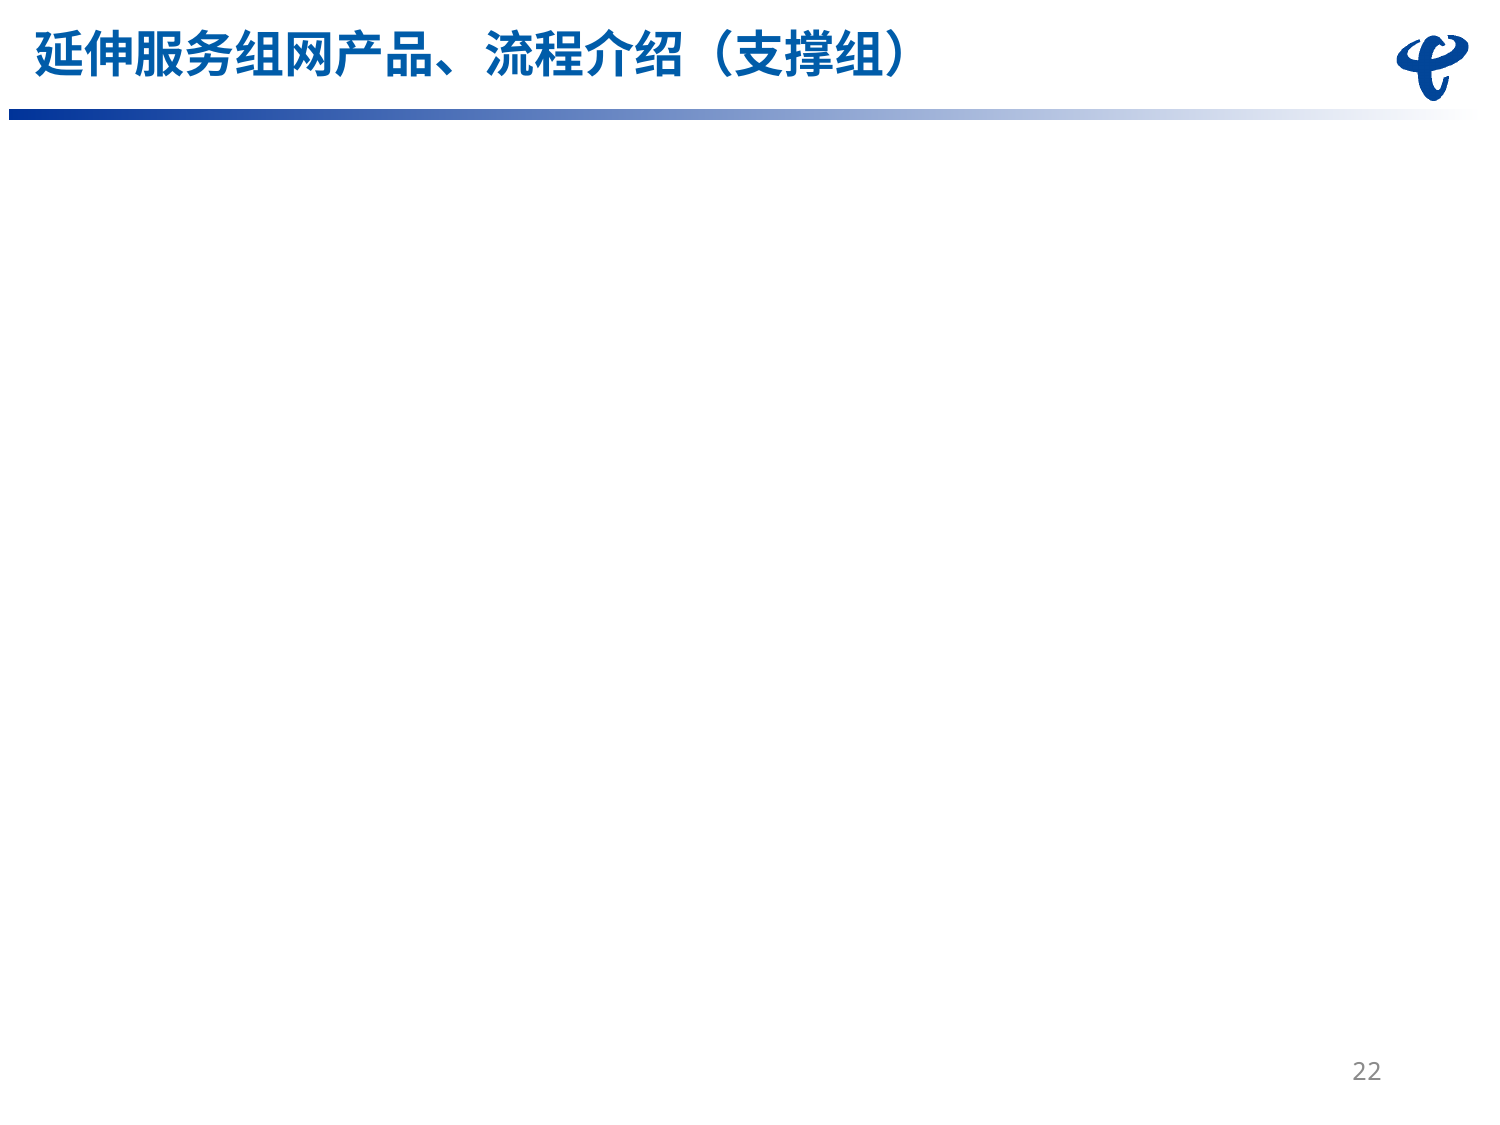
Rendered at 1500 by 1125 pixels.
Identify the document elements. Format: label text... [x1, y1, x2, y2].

picture [1396, 33, 1469, 102]
slide_number 22 [1059, 1042, 1397, 1103]
title 延伸服务组网产品、流程介绍（支撑组） [17, 7, 1264, 103]
